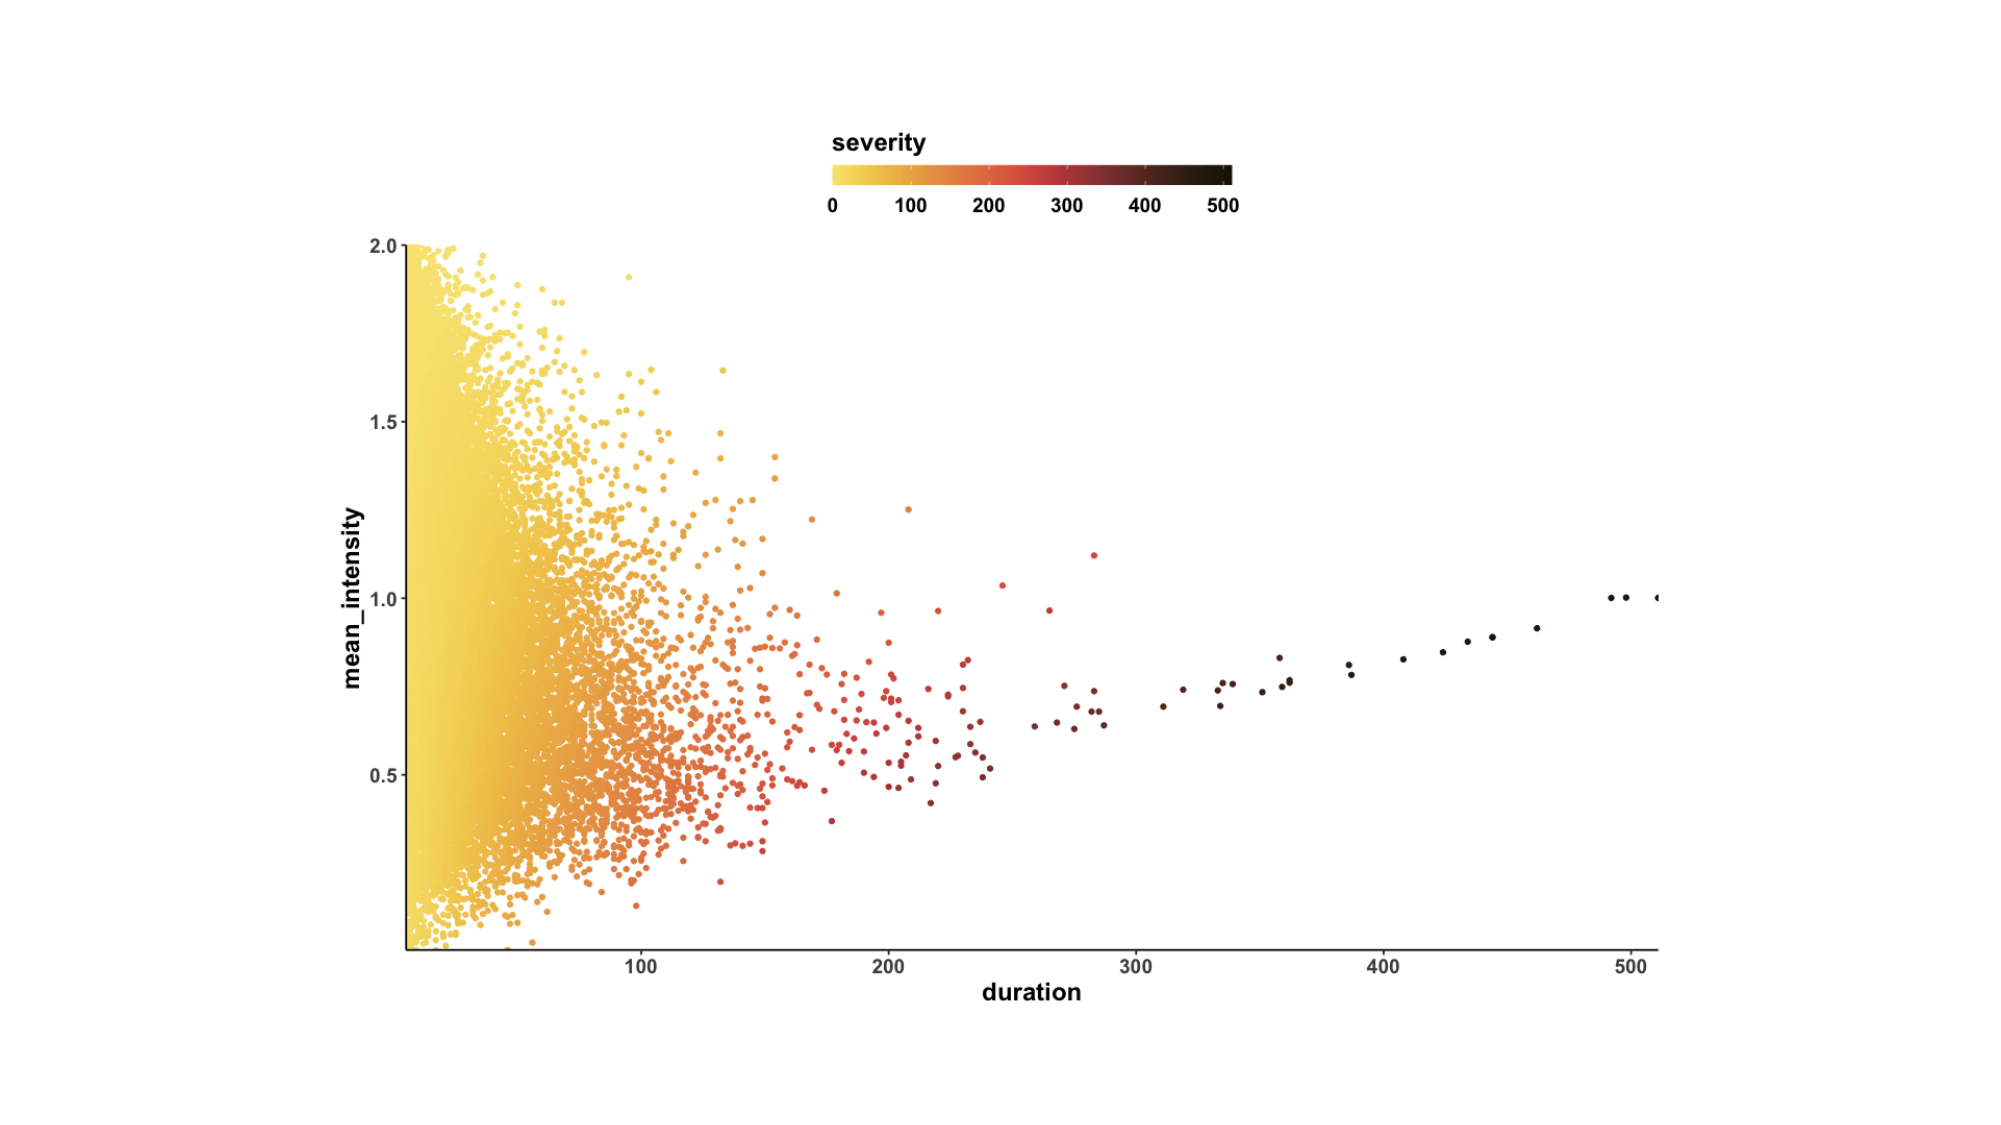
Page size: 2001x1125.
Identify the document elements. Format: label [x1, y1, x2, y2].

picture [332, 110, 1668, 1015]
